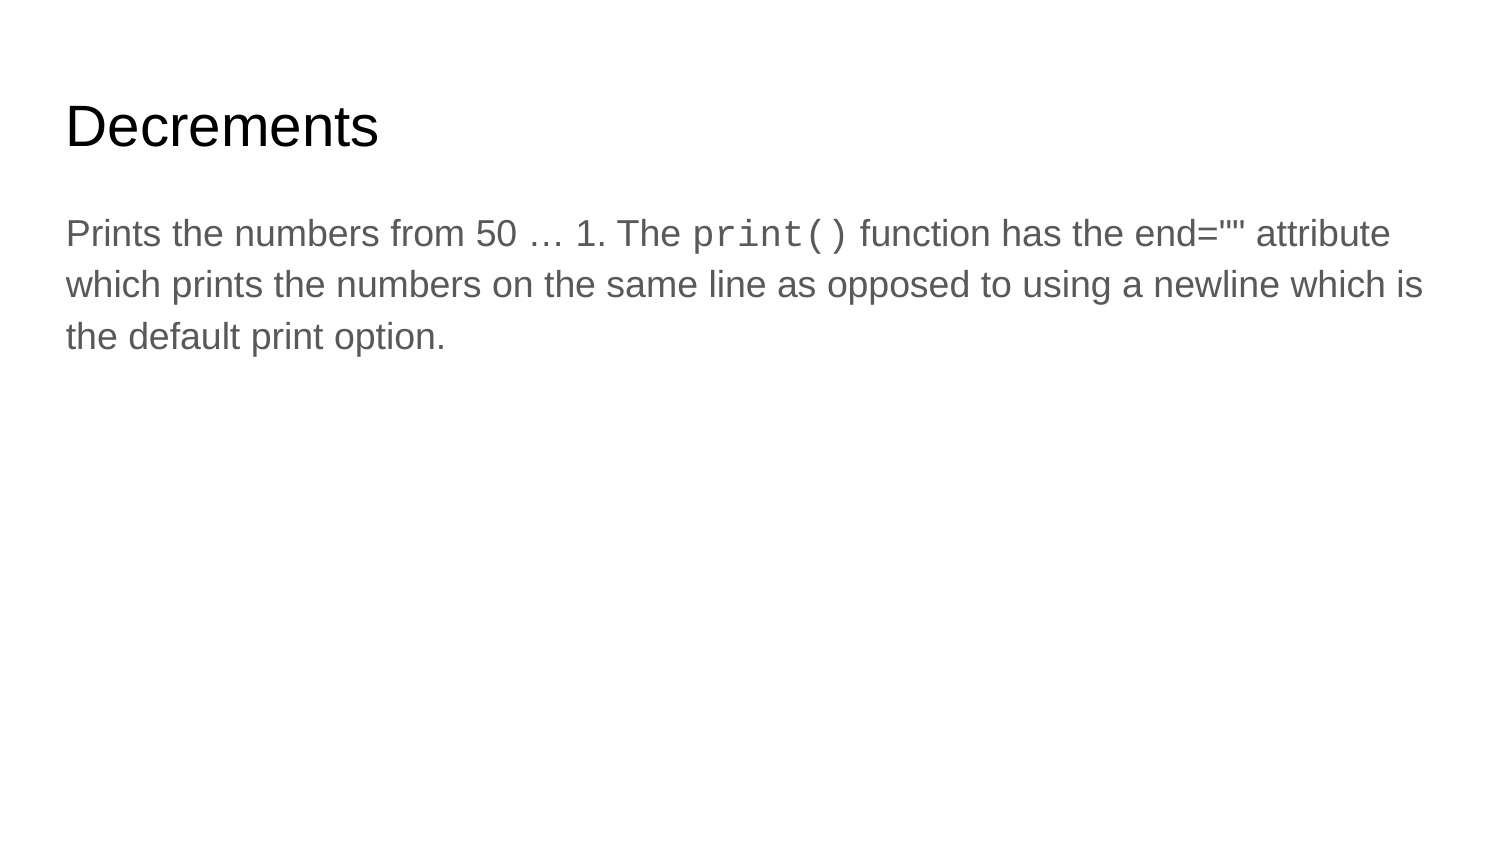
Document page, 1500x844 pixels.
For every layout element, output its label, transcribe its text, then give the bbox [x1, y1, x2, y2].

text_box Decrements [51, 72, 1449, 167]
text_box Prints the numbers from 50 … 1. The print() function has the end="" attribute which prints the numbers on the same line as opposed to using a newline which is the default print option. [51, 187, 1449, 748]
